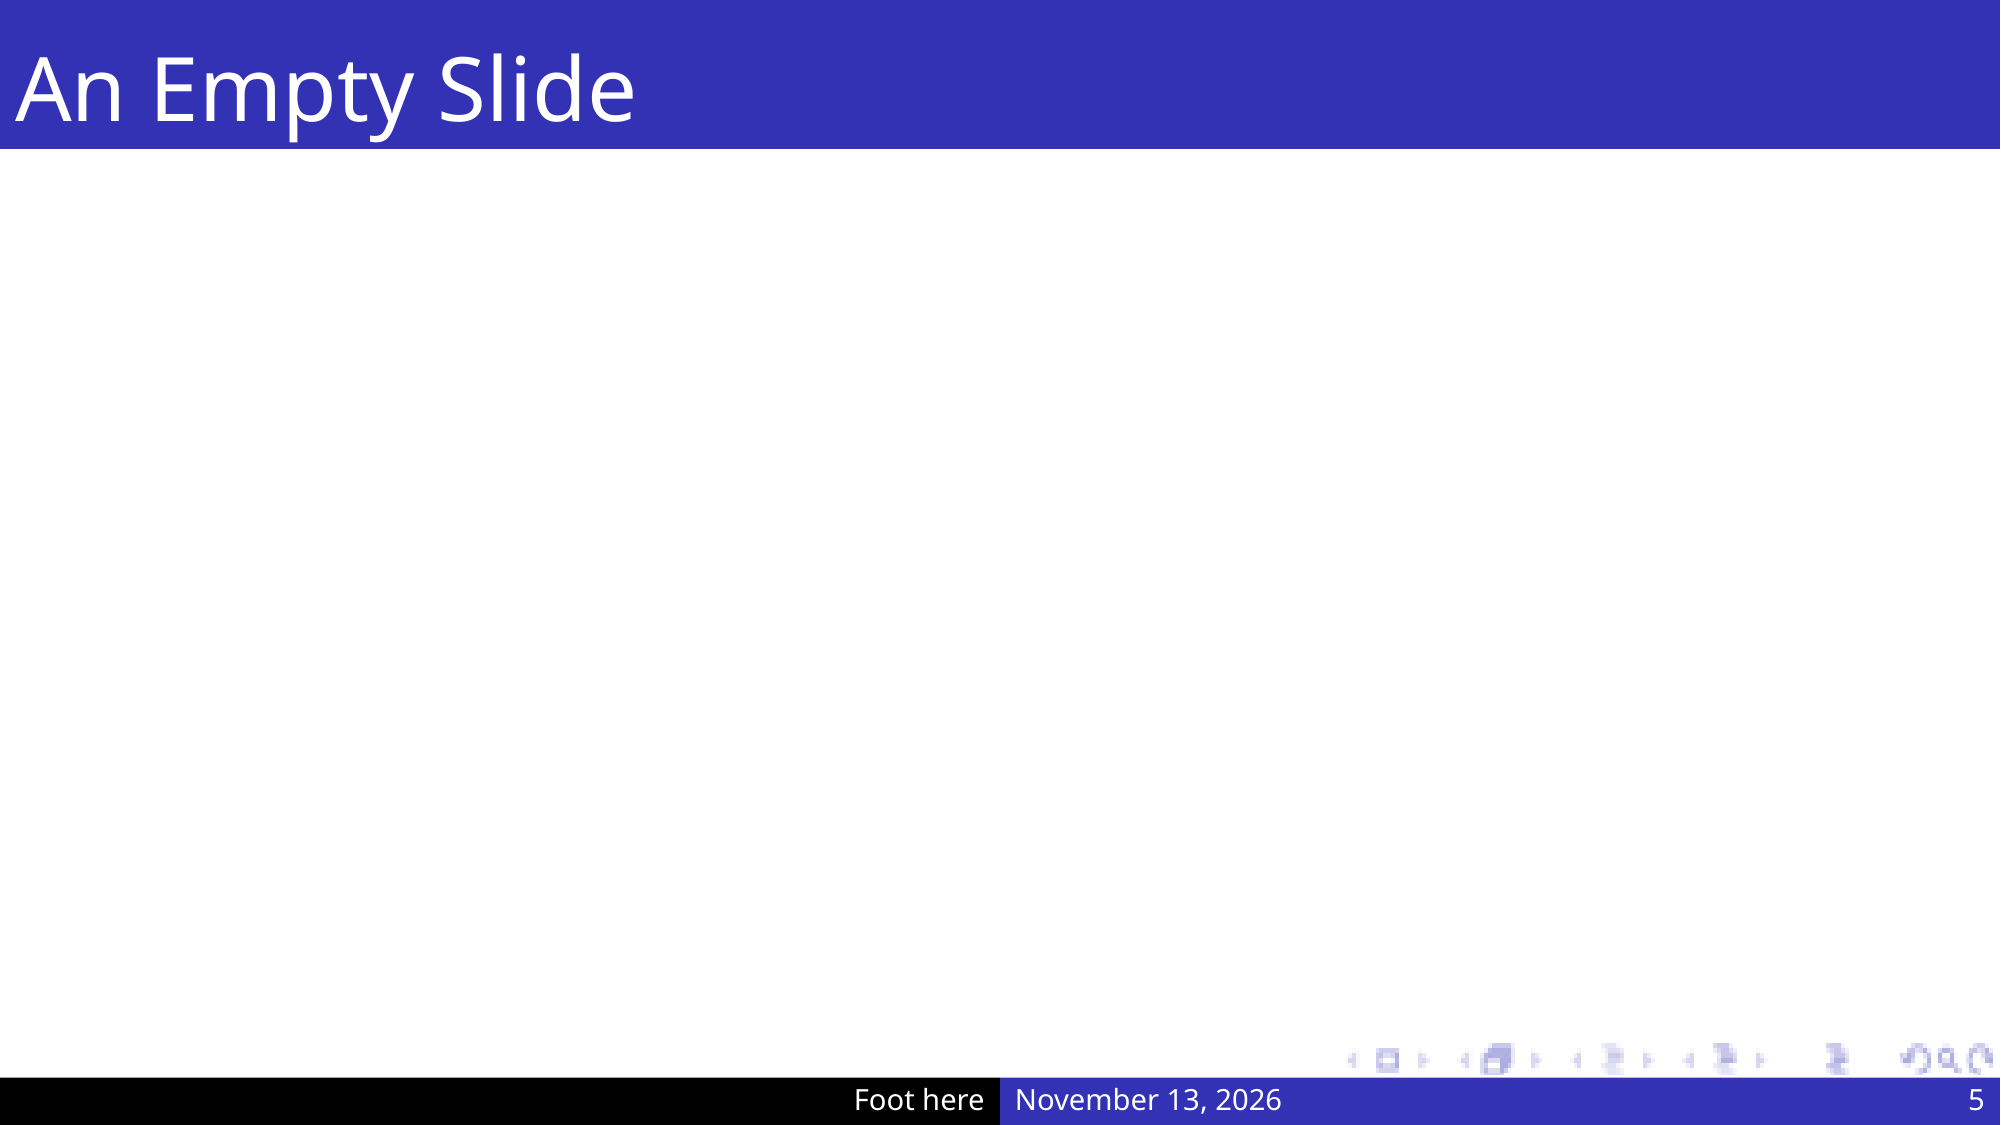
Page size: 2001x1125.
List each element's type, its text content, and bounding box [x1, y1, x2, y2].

title An Empty Slide [0, 0, 2000, 149]
slide_number 5 [1449, 1077, 2000, 1125]
footer Foot here [0, 1077, 1000, 1125]
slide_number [1000, 1077, 1449, 1125]
